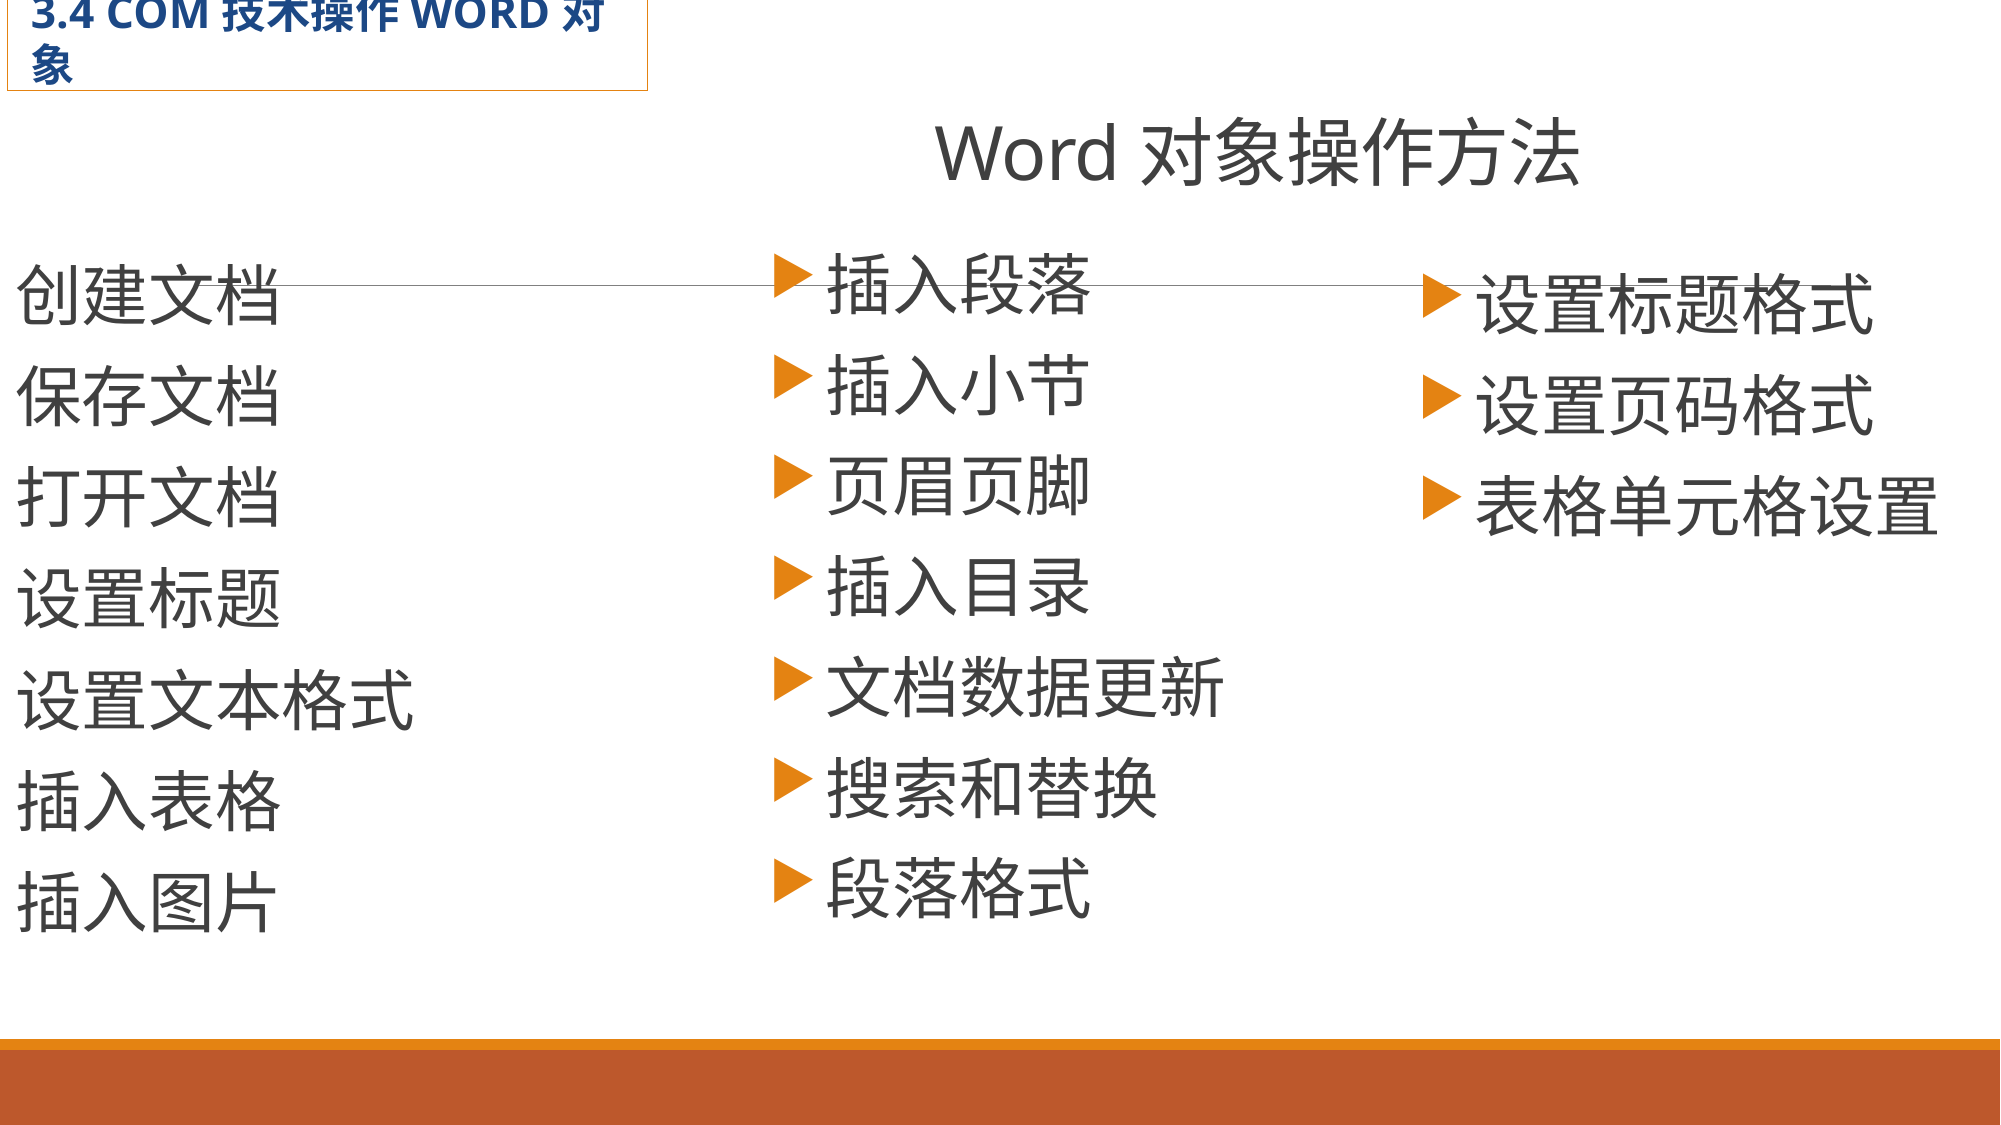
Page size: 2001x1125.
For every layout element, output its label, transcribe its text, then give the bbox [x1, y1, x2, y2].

text_box 插入段落 插入小节 页眉页脚 插入目录 文档数据更新 搜索和替换 段落格式 [754, 234, 1310, 988]
title Word对象操作方法 [919, 84, 2000, 204]
list 创建文档 保存文档 打开文档 设置标题 设置文本格式 插入表格 插入图片 [0, 255, 556, 1009]
text_box 设置标题格式 设置页码格式 表格单元格设置 [1403, 255, 1959, 1009]
